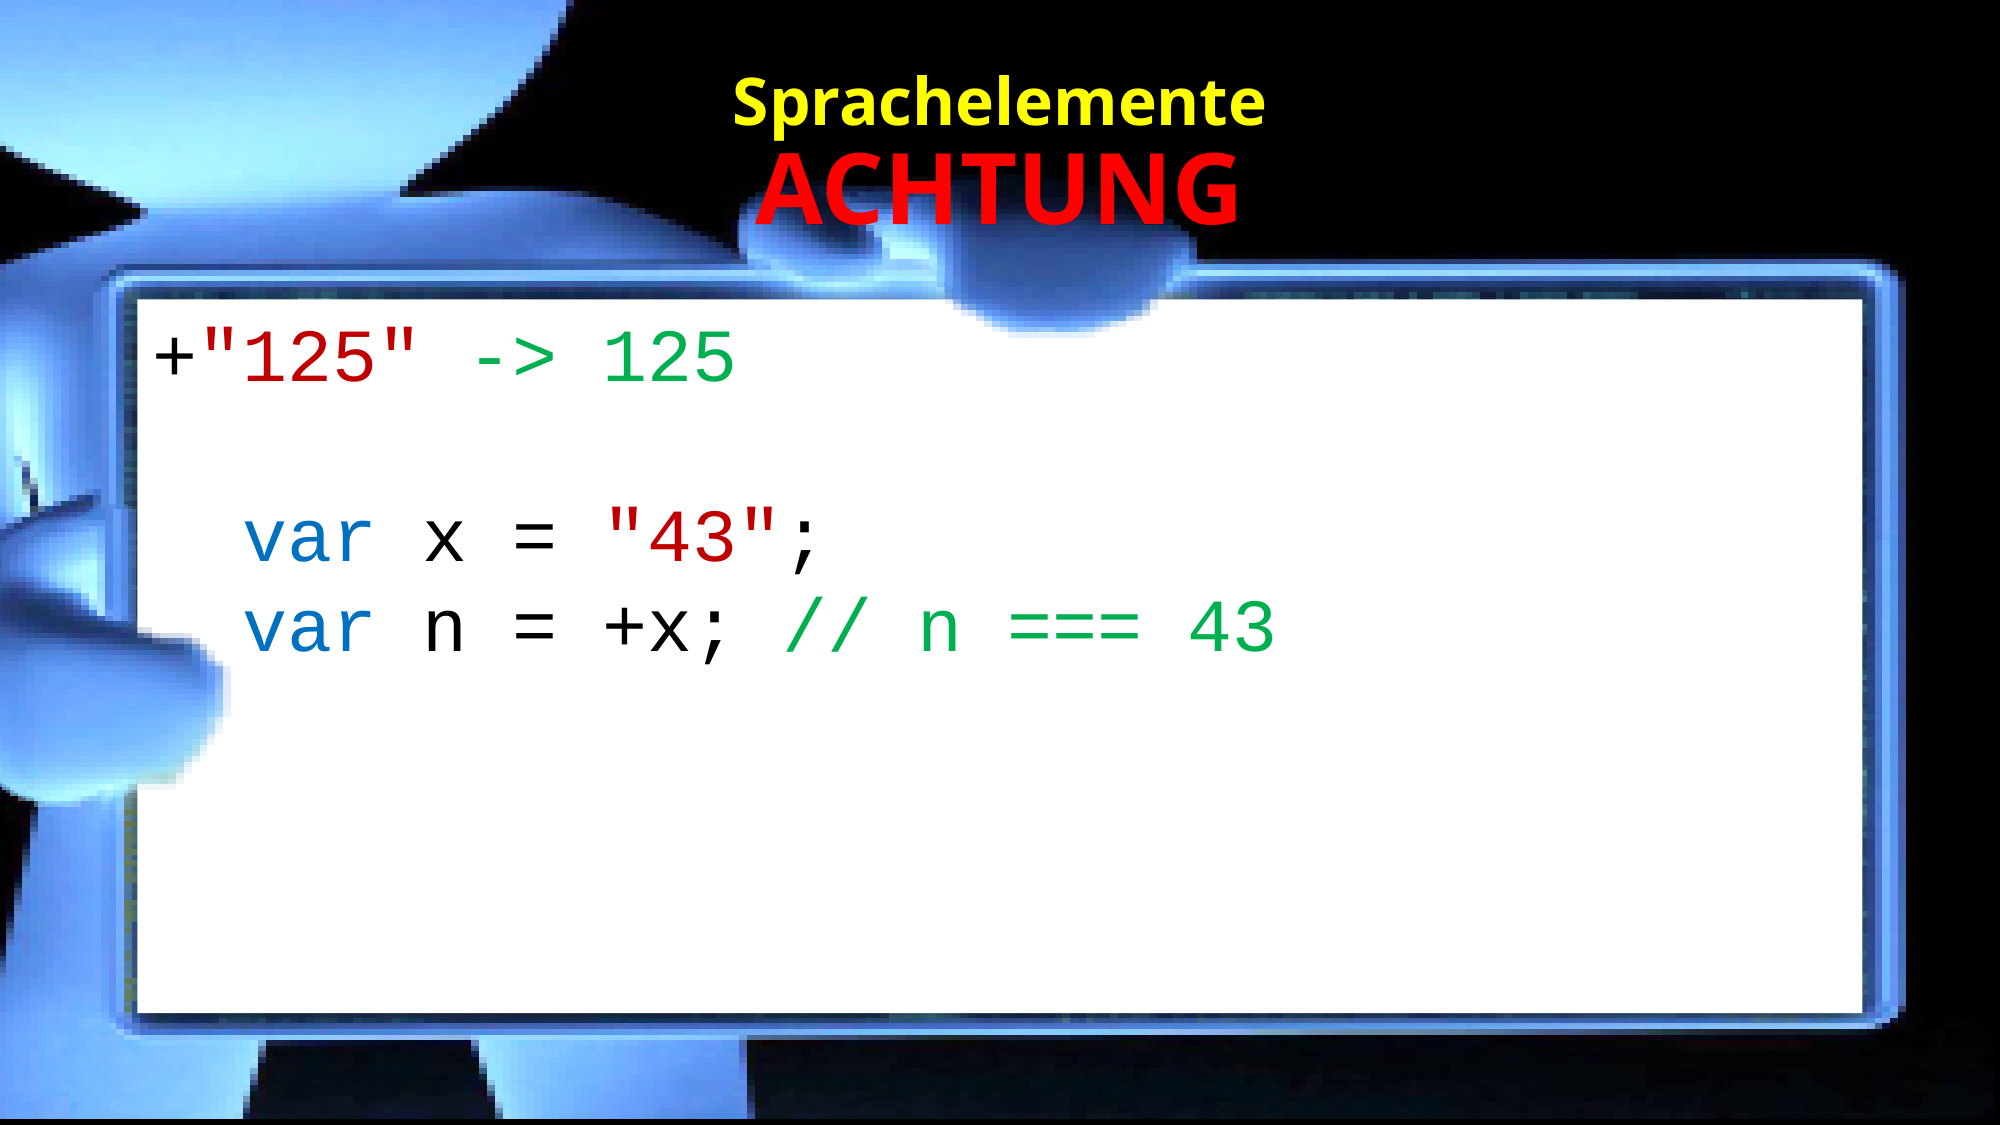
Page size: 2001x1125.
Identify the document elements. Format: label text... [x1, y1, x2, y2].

title Sprachelemente ACHTUNG [137, 59, 1863, 255]
picture [0, 0, 1994, 1119]
list +"125" -> 125 var x = "43"; var n = +x; // n === 43 [137, 299, 1863, 1014]
